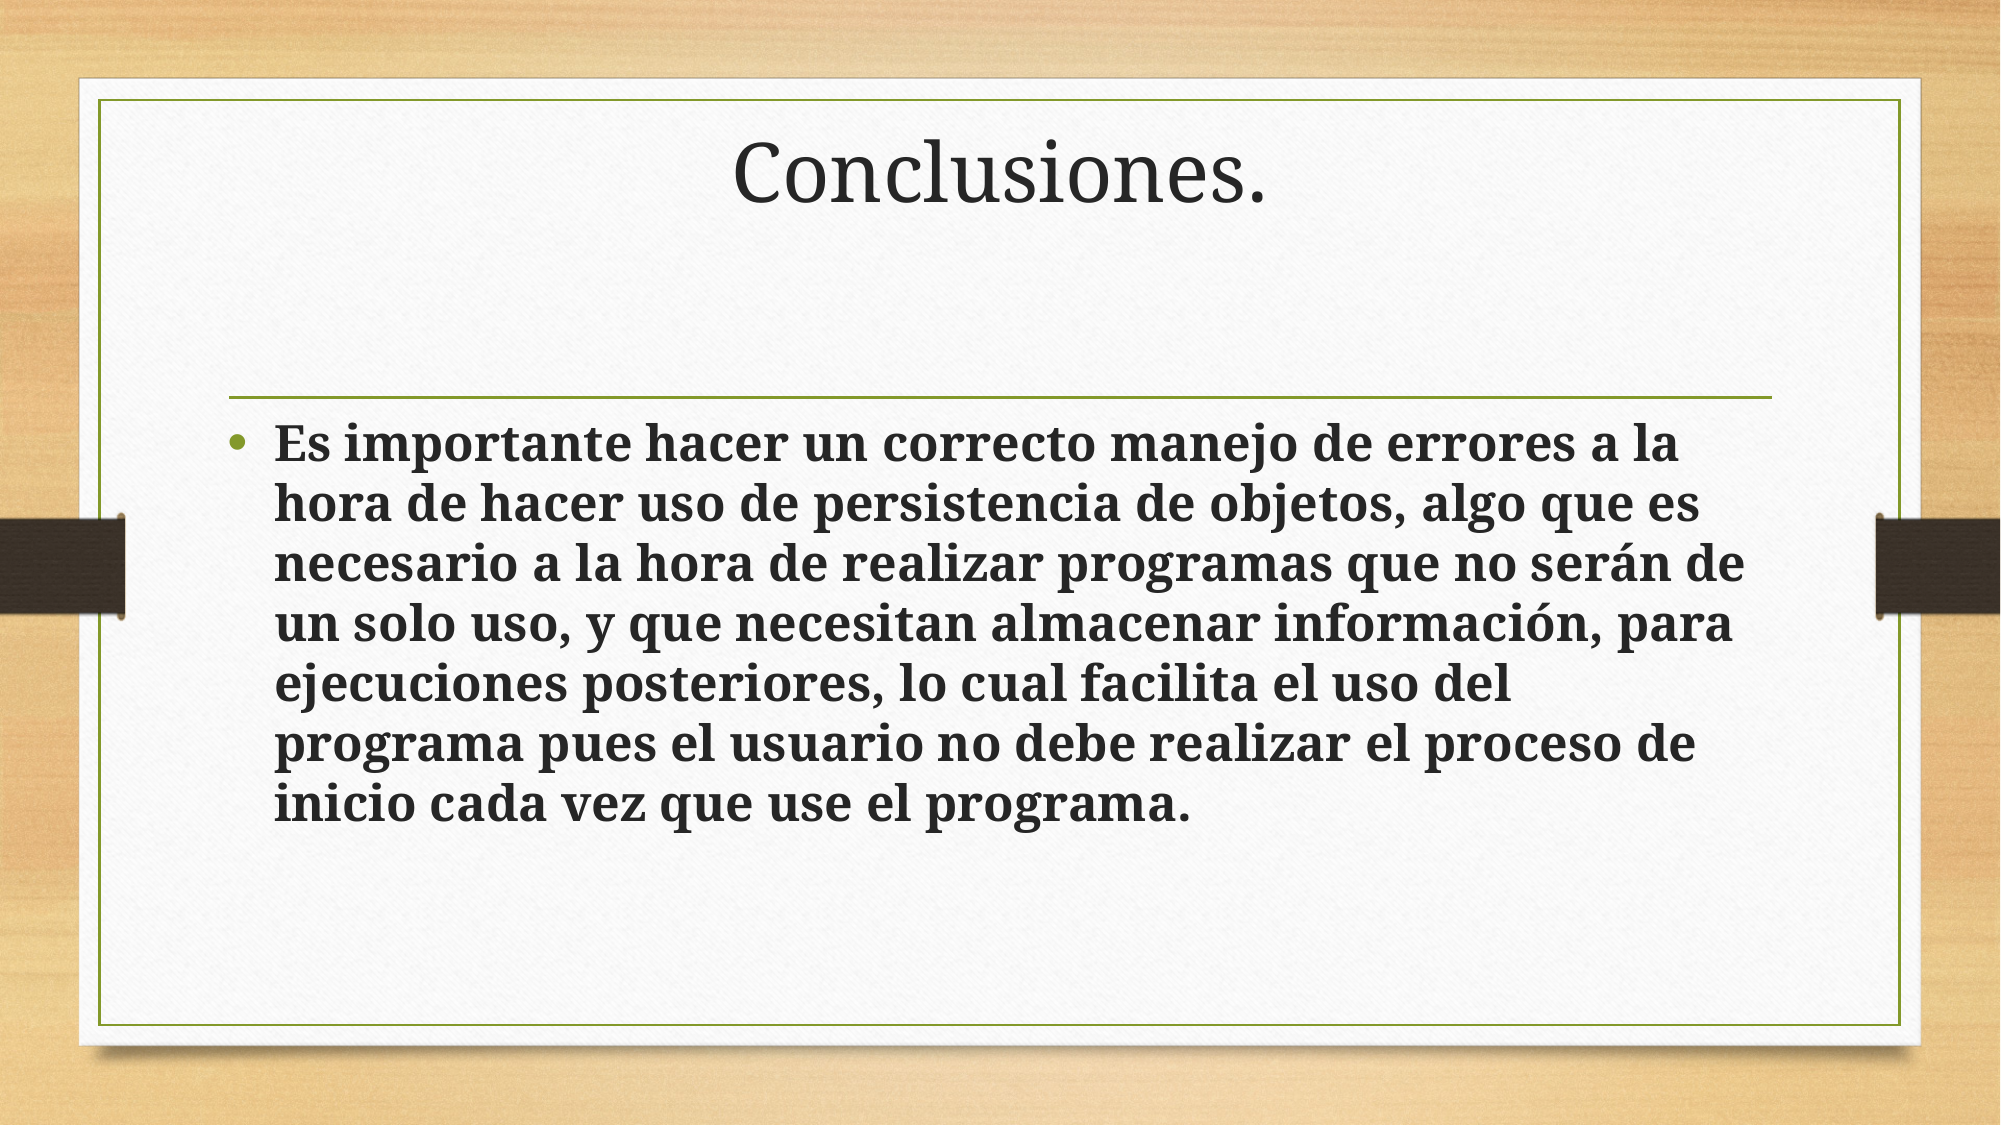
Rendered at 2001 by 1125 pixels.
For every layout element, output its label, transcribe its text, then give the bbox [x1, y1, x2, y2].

title Conclusiones. [212, 111, 1788, 326]
picture [0, 0, 2001, 1125]
list Es importante hacer un correcto manejo de errores a la hora de hacer uso de persistencia de objetos, algo que es necesario a la hora de realizar programas que no serán de un solo uso, y que necesitan almacenar información, para ejecuciones posteriores, lo cual facilita el uso del programa pues el usuario no debe realizar el proceso de inicio cada vez que use el programa. [212, 403, 1788, 948]
